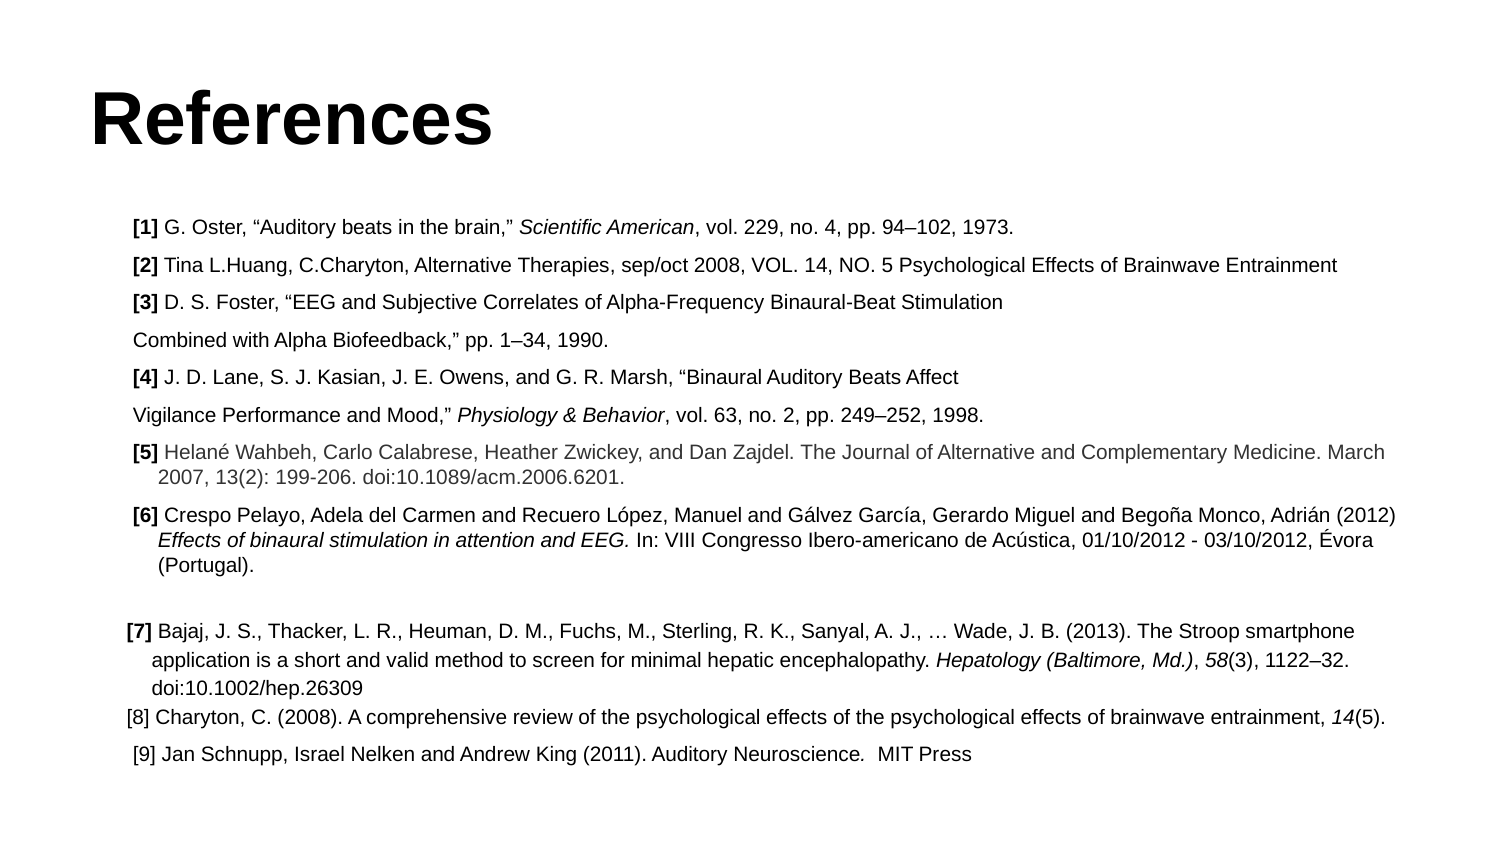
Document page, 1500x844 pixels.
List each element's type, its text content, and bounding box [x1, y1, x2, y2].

list [1] G. Oster, “Auditory beats in the brain,” Scientific American, vol. 229, no. 4, pp. 94–102, 1973. [2] Tina L.Huang, C.Charyton, Alternative Therapies, sep/oct 2008, VOL. 14, NO. 5 Psychological Effects of Brainwave Entrainment [3] D. S. Foster, “EEG and Subjective Correlates of Alpha-Frequency Binaural-Beat Stimulation Combined with Alpha Biofeedback,” pp. 1–34, 1990. [4] J. D. Lane, S. J. Kasian, J. E. Owens, and G. R. Marsh, “Binaural Auditory Beats Affect Vigilance Performance and Mood,” Physiology & Behavior, vol. 63, no. 2, pp. 249–252, 1998. [5] Helané Wahbeh, Carlo Calabrese, Heather Zwickey, and Dan Zajdel. The Journal of Alternative and Complementary Medicine. March 2007, 13(2): 199-206. doi:10.1089/acm.2006.6201. [6] Crespo Pelayo, Adela del Carmen and Recuero López, Manuel and Gálvez García, Gerardo Miguel and Begoña Monco, Adrián (2012) Effects of binaural stimulation in attention and EEG. In: VIII Congresso Ibero-americano de Acústica, 01/10/2012 - 03/10/2012, Évora (Portugal). [7] Bajaj, J. S., Thacker, L. R., Heuman, D. M., Fuchs, M., Sterling, R. K., Sanyal, A. J., … Wade, J. B. (2013). The Stroop smartphone application is a short and valid method to screen for minimal hepatic encephalopathy. Hepatology (Baltimore, Md.), 58(3), 1122–32. doi:10.1002/hep.26309 [8] Charyton, C. (2008). A comprehensive review of the psychological effects of the psychological effects of brainwave entrainment, 14(5). [9] Jan Schnupp, Israel Nelken and Andrew King (2011). Auditory Neuroscience. MIT Press [86, 198, 1437, 810]
title References [75, 33, 1425, 175]
